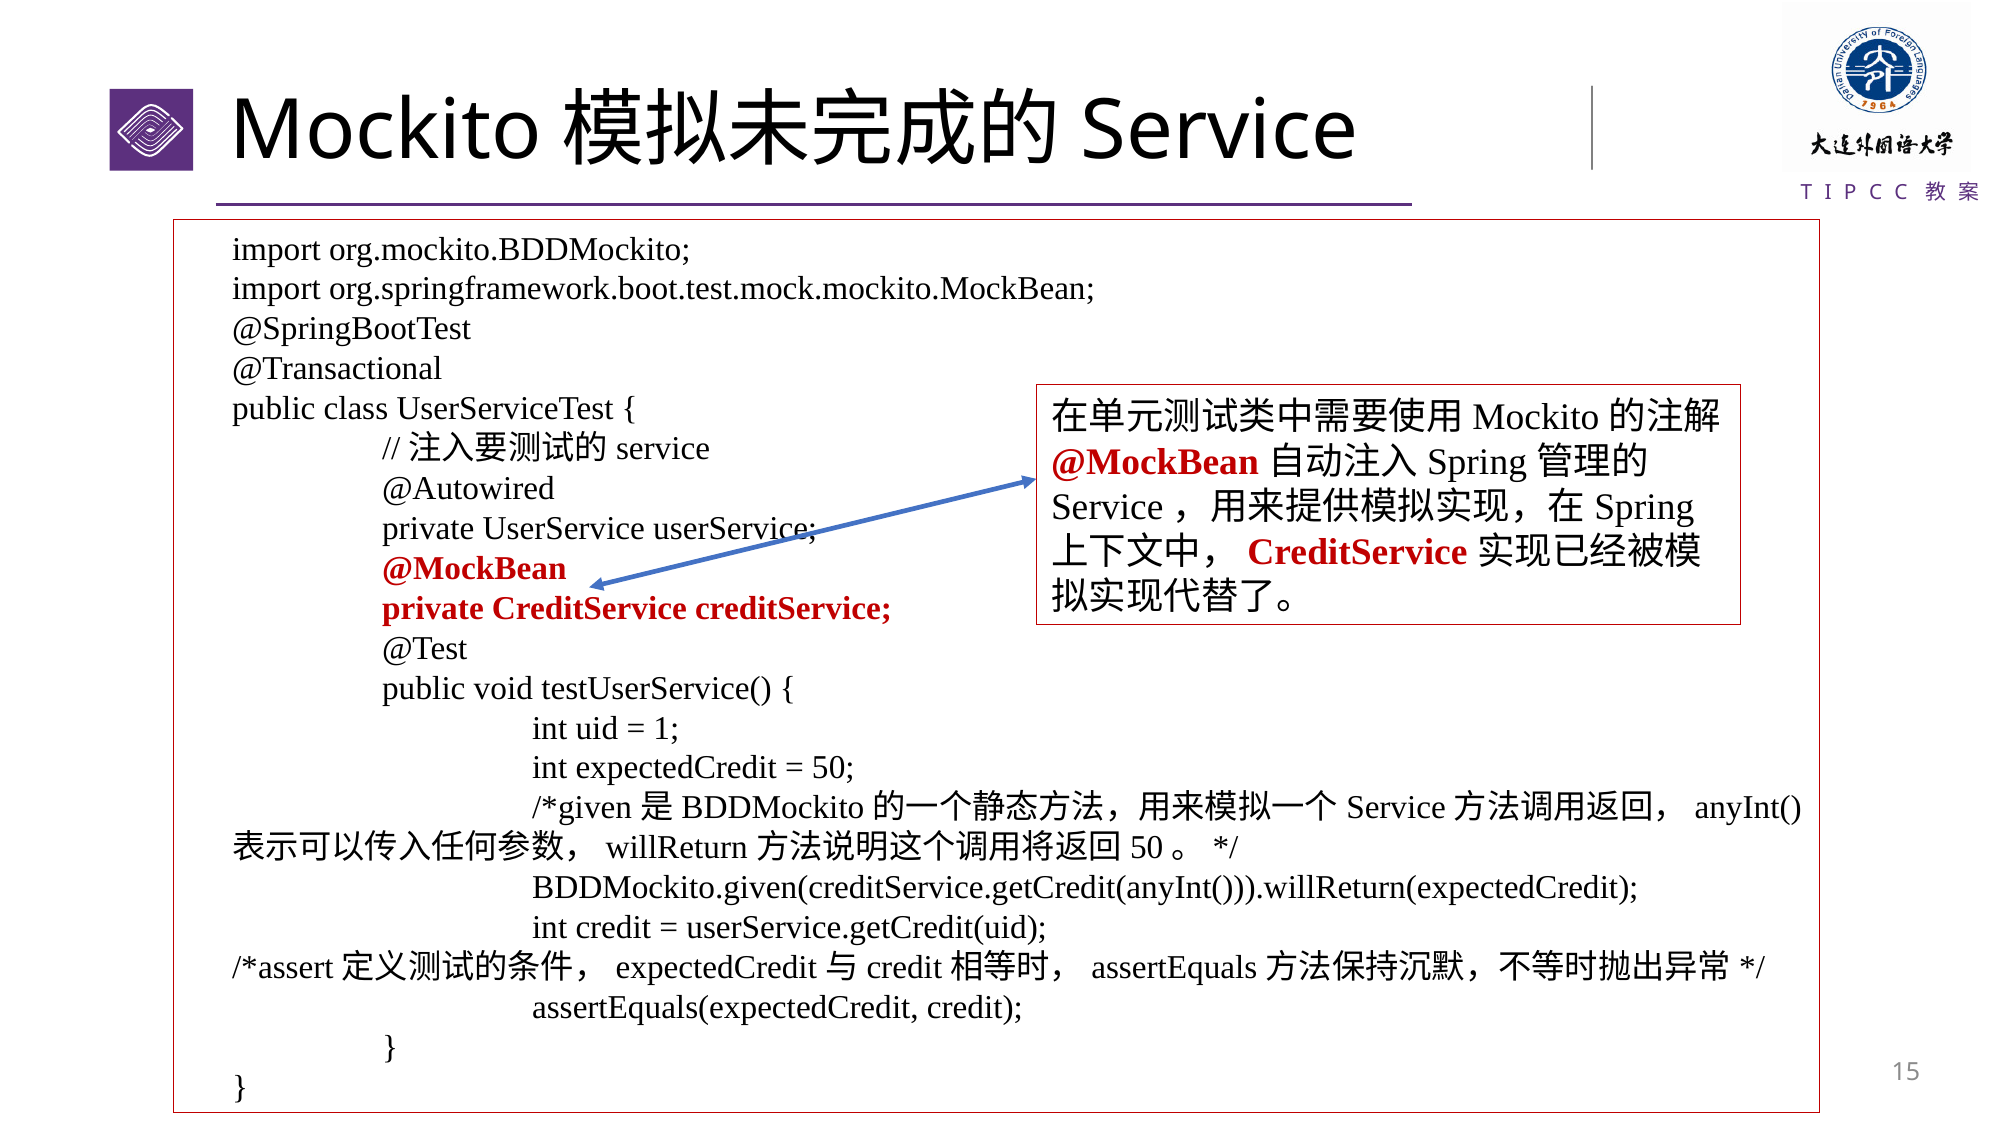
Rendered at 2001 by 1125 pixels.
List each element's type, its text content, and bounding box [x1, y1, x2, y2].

text_box 在单元测试类中需要使用Mockito的注解@MockBean自动注入Spring管理的Service，用来提供模拟实现，在Spring上下文中，CreditService实现已经被模拟实现代替了。 [1036, 384, 1741, 625]
slide_number 14 [1820, 1042, 1936, 1103]
text_box import org.mockito.BDDMockito; import org.springframework.boot.test.mock.mockito.MockBean; @SpringBootTest @Transactional public class UserServiceTest { //注入要测试的service @Autowired private UserService userService; @MockBean private CreditService creditService; @Test public void testUserService() { int uid = 1; int expectedCredit = 50; /*given是BDDMockito的一个静态方法，用来模拟一个Service方法调用返回，anyInt()表示可以传入任何参数，willReturn方法说明这个调用将返回50。*/ BDDMockito.given(creditService.getCredit(anyInt())).willReturn(expectedCredit); int credit = userService.getCredit(uid); /*assert定义测试的条件，expectedCredit与credit相等时，assertEquals方法保持沉默，不等时抛出异常*/ assertEquals(expectedCredit, credit); } } [173, 219, 1820, 1113]
picture [1782, 2, 1971, 172]
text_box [589, 478, 1037, 588]
title Mockito模拟未完成的Service [214, 59, 1564, 205]
